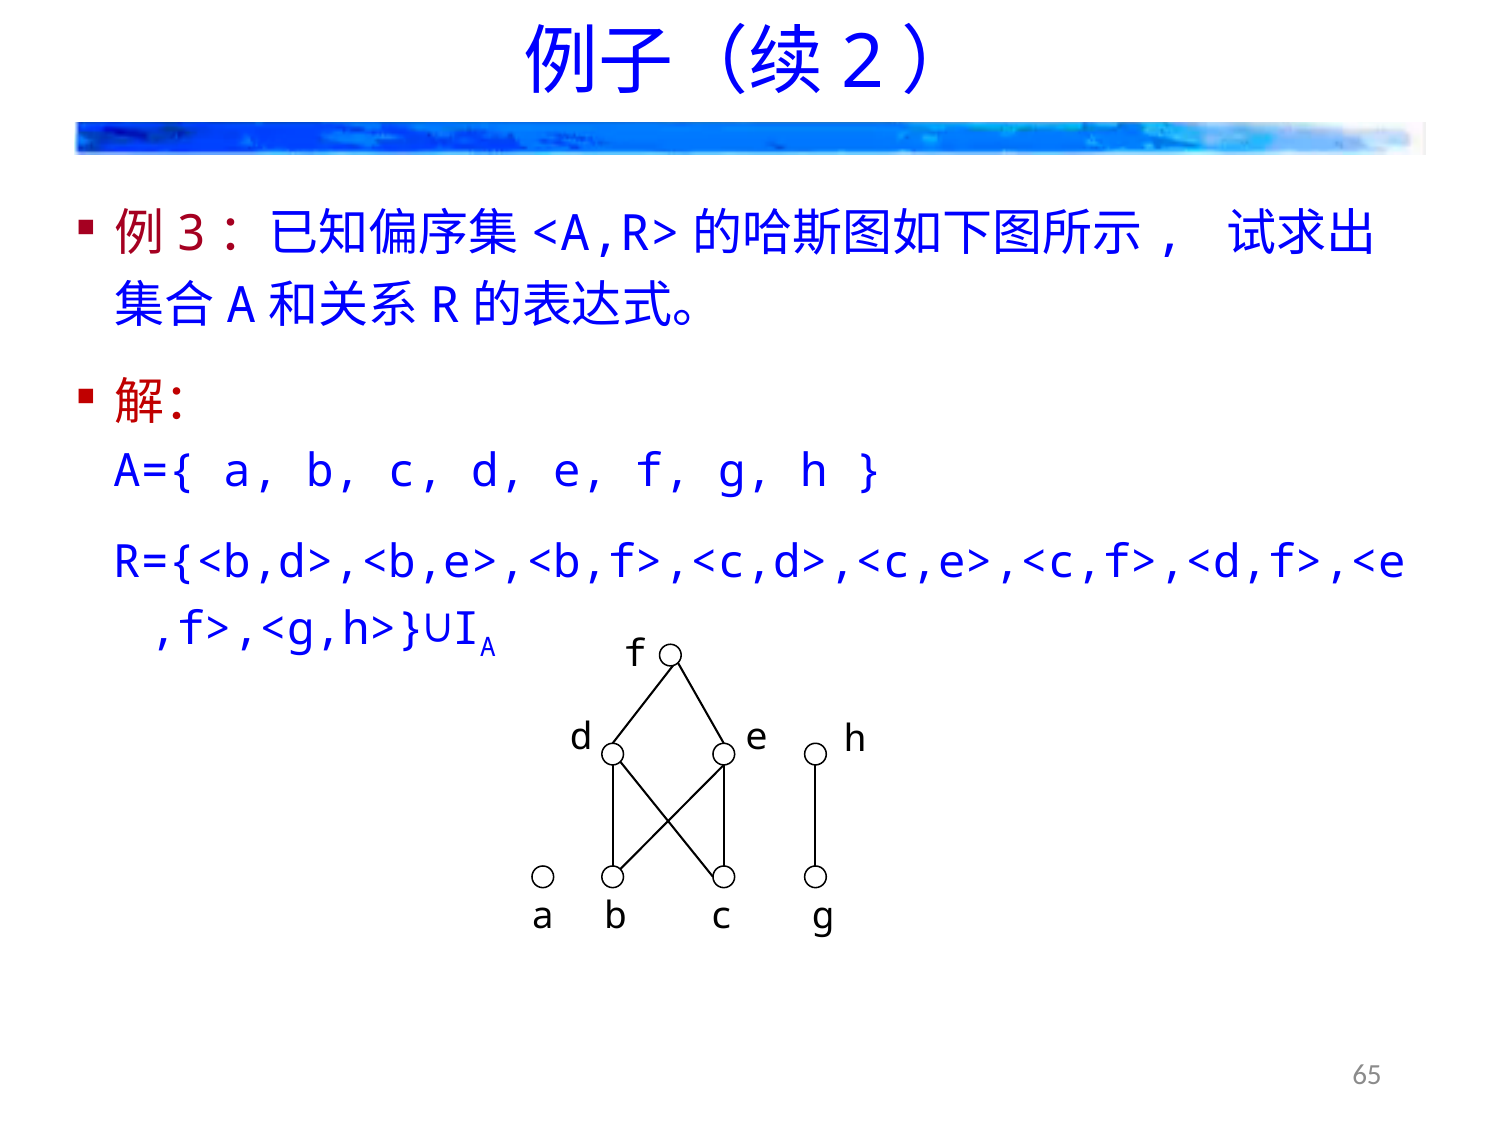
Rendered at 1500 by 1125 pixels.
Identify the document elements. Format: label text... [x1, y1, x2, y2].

picture [74, 122, 1426, 155]
list 例3：已知偏序集<A,R>的哈斯图如下图所示, 试求出集合A和关系R的表达式。 解： A={ a, b, c, d, e, f, g, h } R={<b,d>,<b,e>,<b,f>,<c,d>,<c,e>,<c,f>,<d,f>,<e,f>,<g,h>}∪IA [61, 180, 1439, 652]
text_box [507, 634, 868, 944]
slide_number 65 [1281, 1042, 1397, 1103]
title 例子（续2） [102, 20, 1398, 107]
